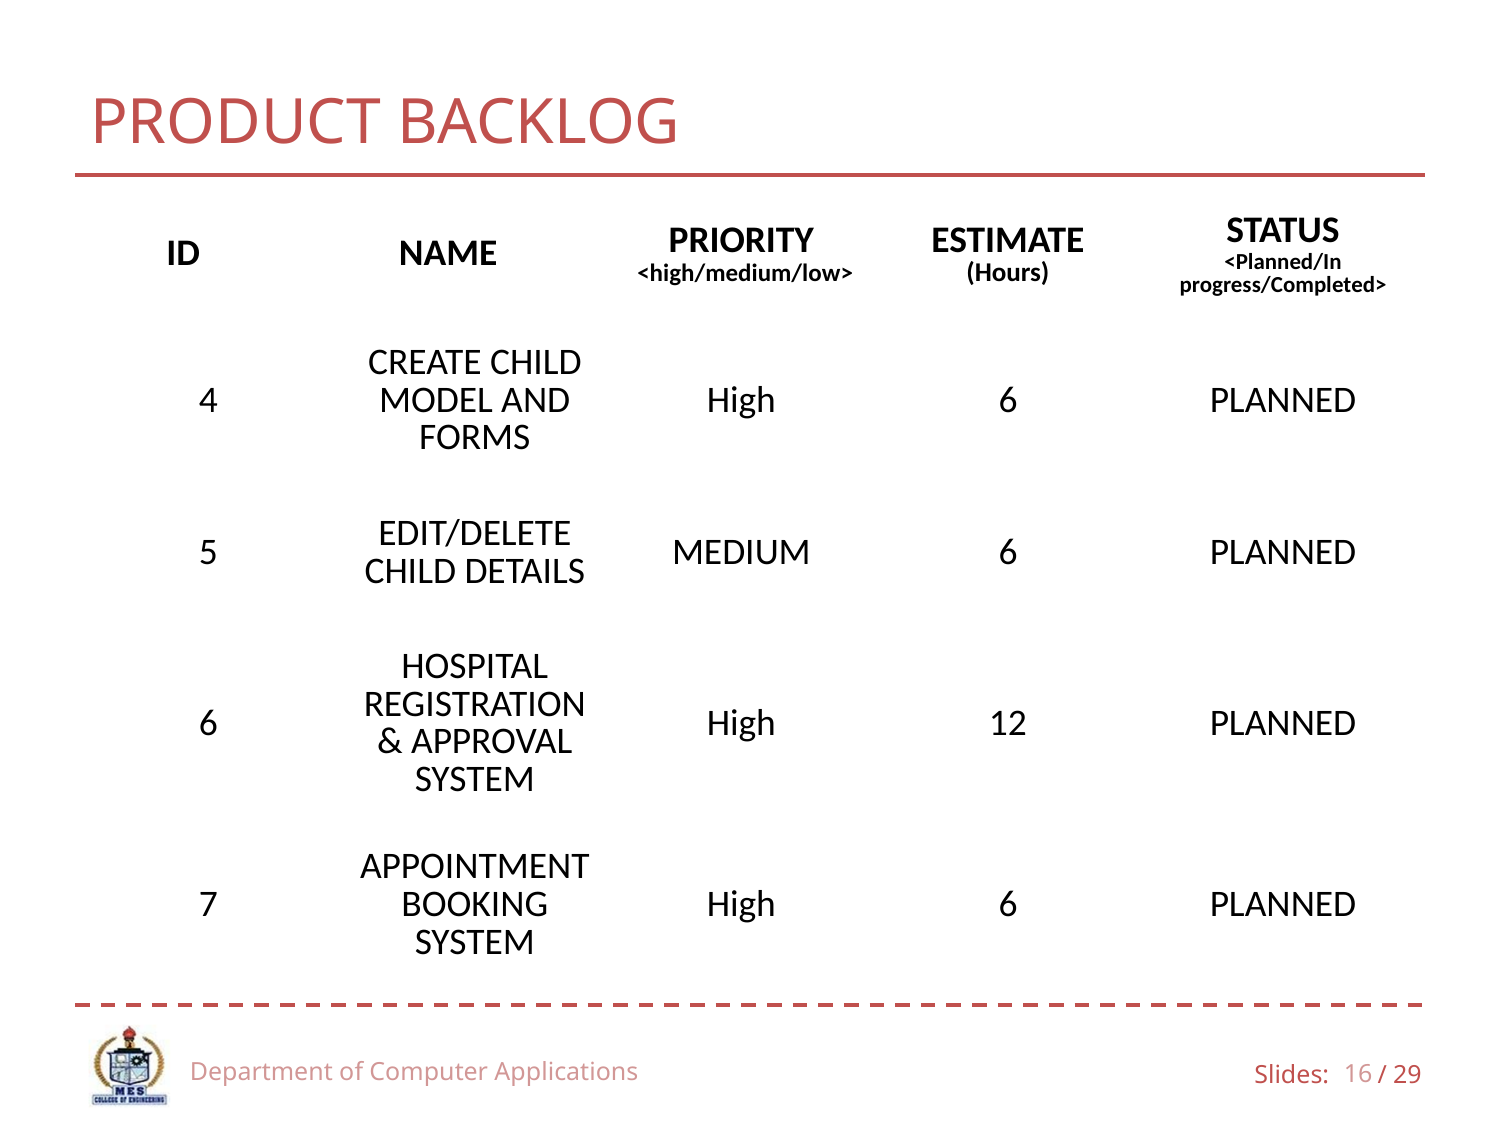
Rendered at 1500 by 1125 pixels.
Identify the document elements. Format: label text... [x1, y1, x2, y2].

table_cell 6 [875, 319, 1141, 486]
table_cell 6 [875, 827, 1141, 987]
table_cell PLANNED [1141, 486, 1425, 624]
table_cell PLANNED [1141, 624, 1425, 827]
table_cell MEDIUM [608, 486, 875, 624]
table_cell High [608, 624, 875, 827]
table_cell PLANNED [1141, 319, 1425, 486]
table_cell 7 [75, 827, 342, 987]
table_cell 12 [875, 624, 1141, 827]
table_cell HOSPITAL REGISTRATION & APPROVAL SYSTEM [342, 624, 608, 827]
table_cell High [608, 319, 875, 486]
table_header ID [75, 193, 342, 319]
table_cell EDIT/DELETE CHILD DETAILS [342, 486, 608, 624]
table_cell 5 [75, 486, 342, 624]
table_header ESTIMATE (Hours) [875, 193, 1141, 319]
table_cell High [608, 827, 875, 987]
table_header NAME [342, 193, 608, 319]
table_cell 4 [75, 319, 342, 486]
table_cell 6 [875, 486, 1141, 624]
table_header PRIORITY <high/medium/low> [608, 193, 875, 319]
table_cell 6 [75, 624, 342, 827]
table_cell PLANNED [1141, 827, 1425, 987]
table_header STATUS <Planned/In progress/Completed> [1141, 193, 1425, 319]
table_cell CREATE CHILD MODEL AND FORMS [342, 319, 608, 486]
footer Department of Computer Applications [174, 1042, 675, 1103]
table_cell APPOINTMENT BOOKING SYSTEM [342, 827, 608, 987]
slide_number 16 [1325, 1044, 1388, 1105]
title PRODUCT BACKLOG [73, 48, 1427, 189]
picture [87, 1023, 171, 1109]
